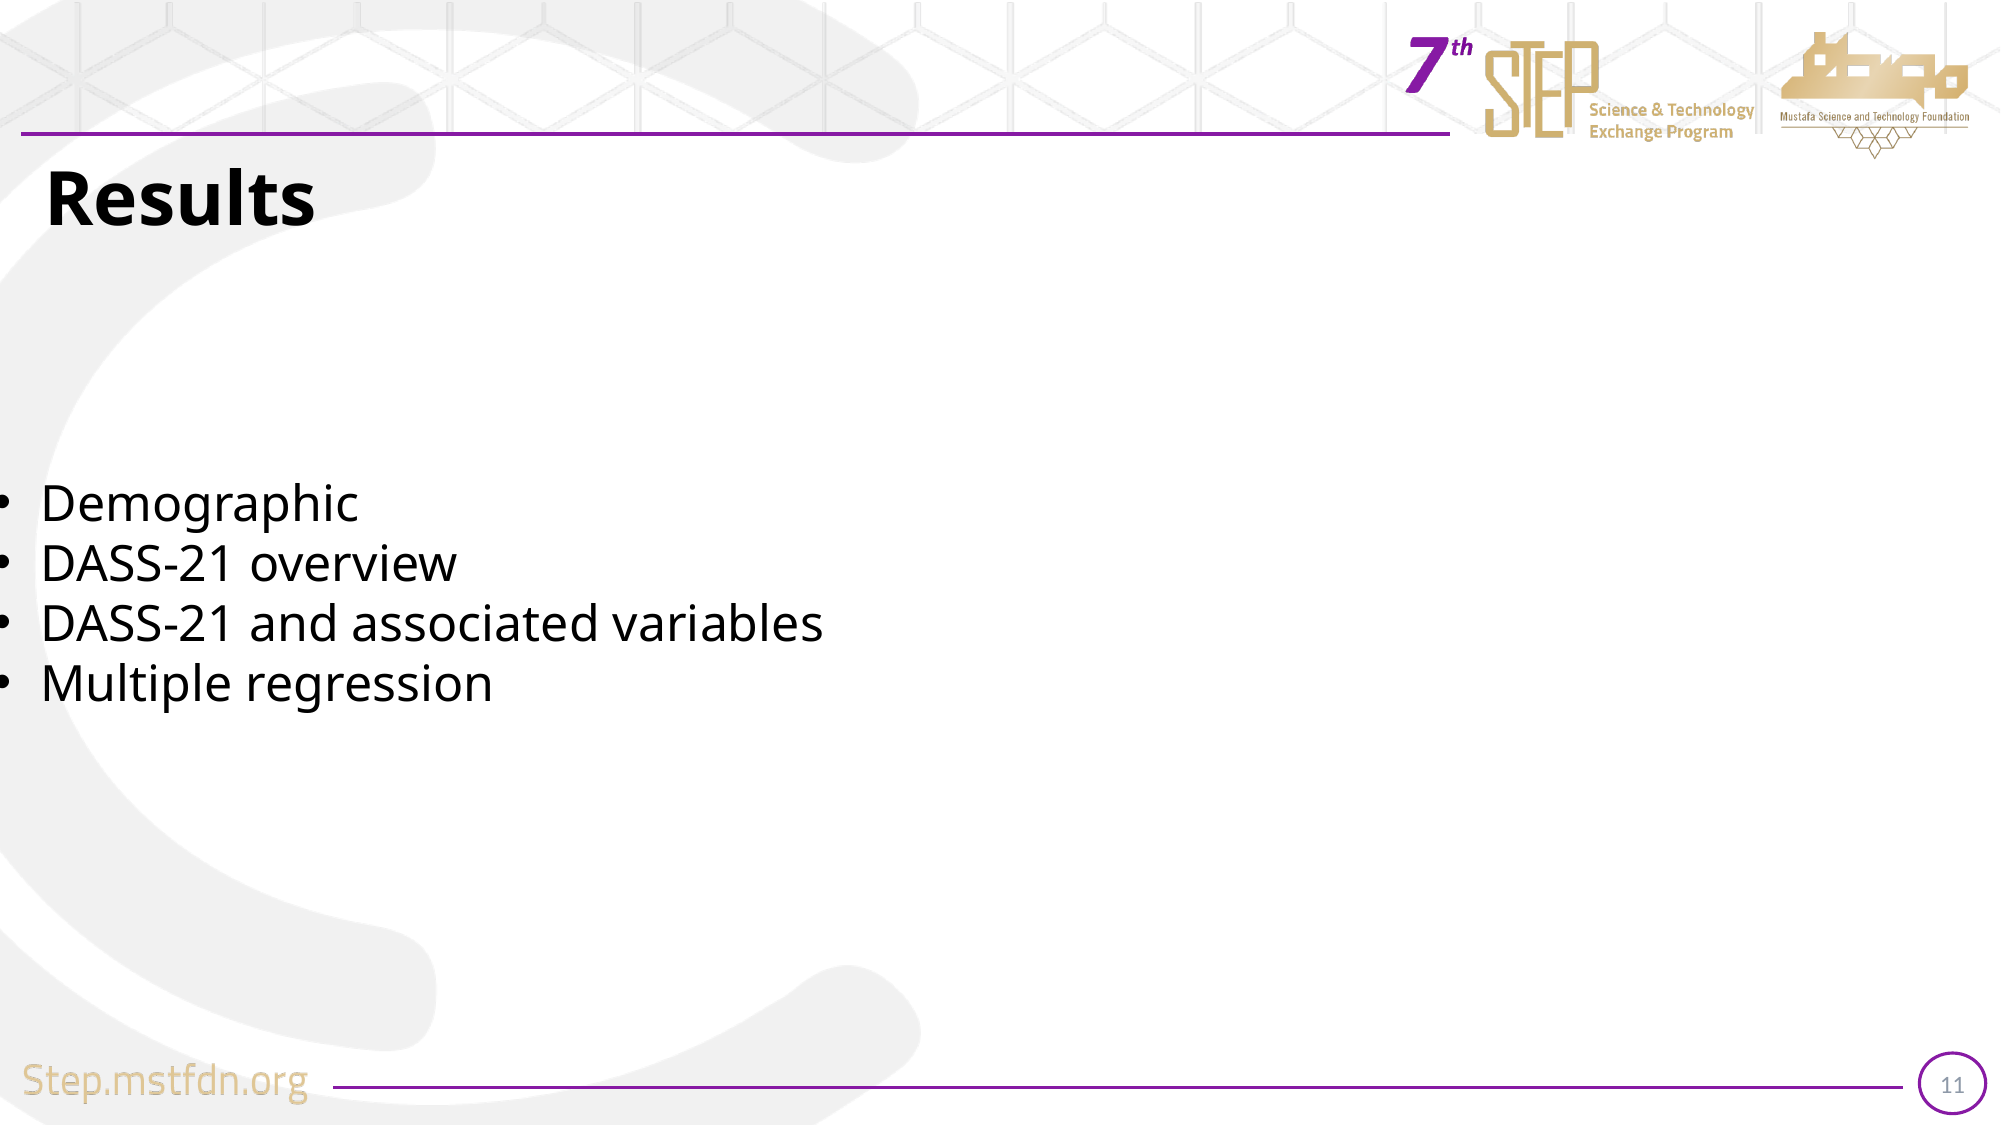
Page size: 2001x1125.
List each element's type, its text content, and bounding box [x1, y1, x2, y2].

text_box Demographic DASS-21 overview DASS-21 and associated variables Multiple regression [0, 463, 840, 719]
slide_number 11 [1910, 1053, 1995, 1113]
text_box Results [29, 142, 1335, 248]
picture [0, 0, 2001, 1125]
